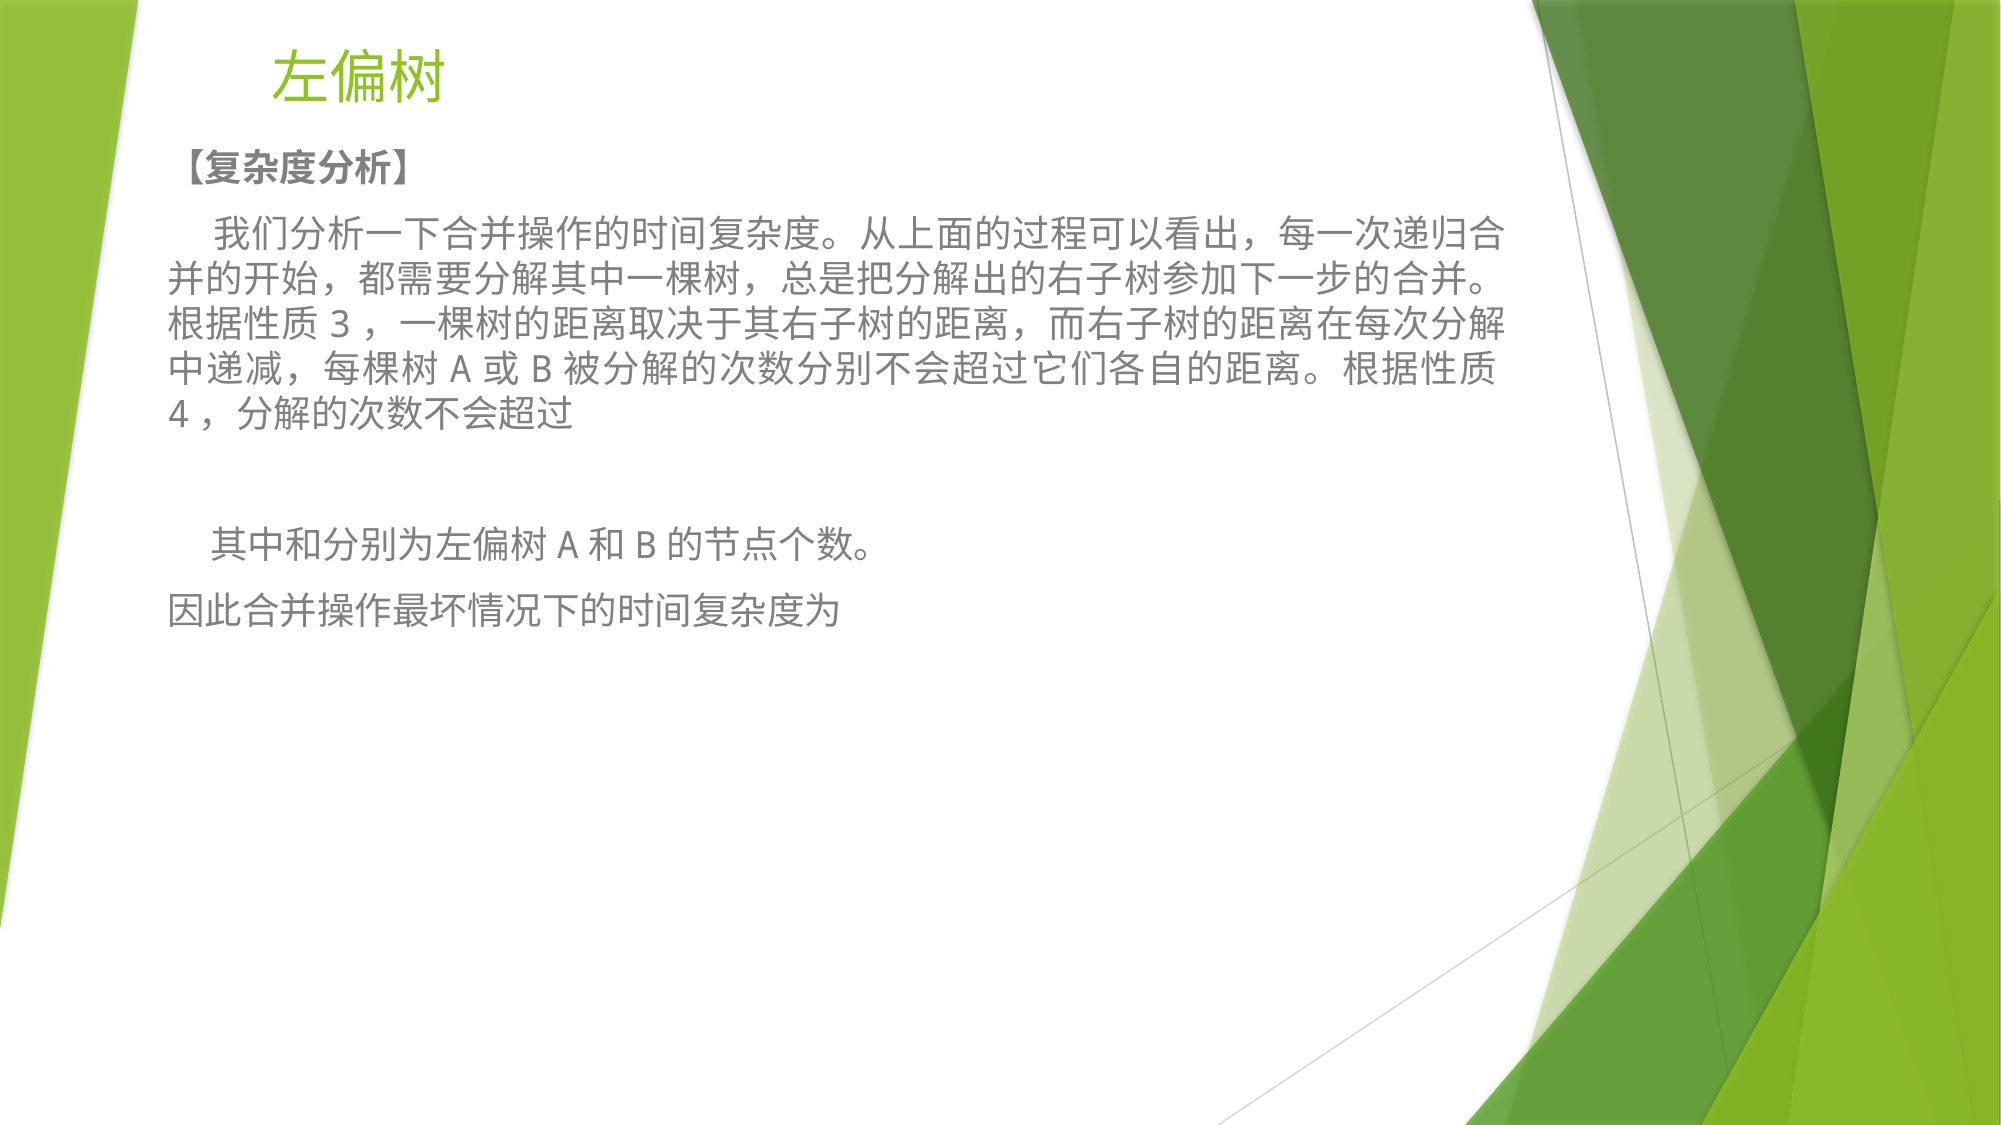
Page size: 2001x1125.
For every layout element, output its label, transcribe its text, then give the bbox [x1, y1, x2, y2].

title 左偏树 [172, 24, 462, 119]
